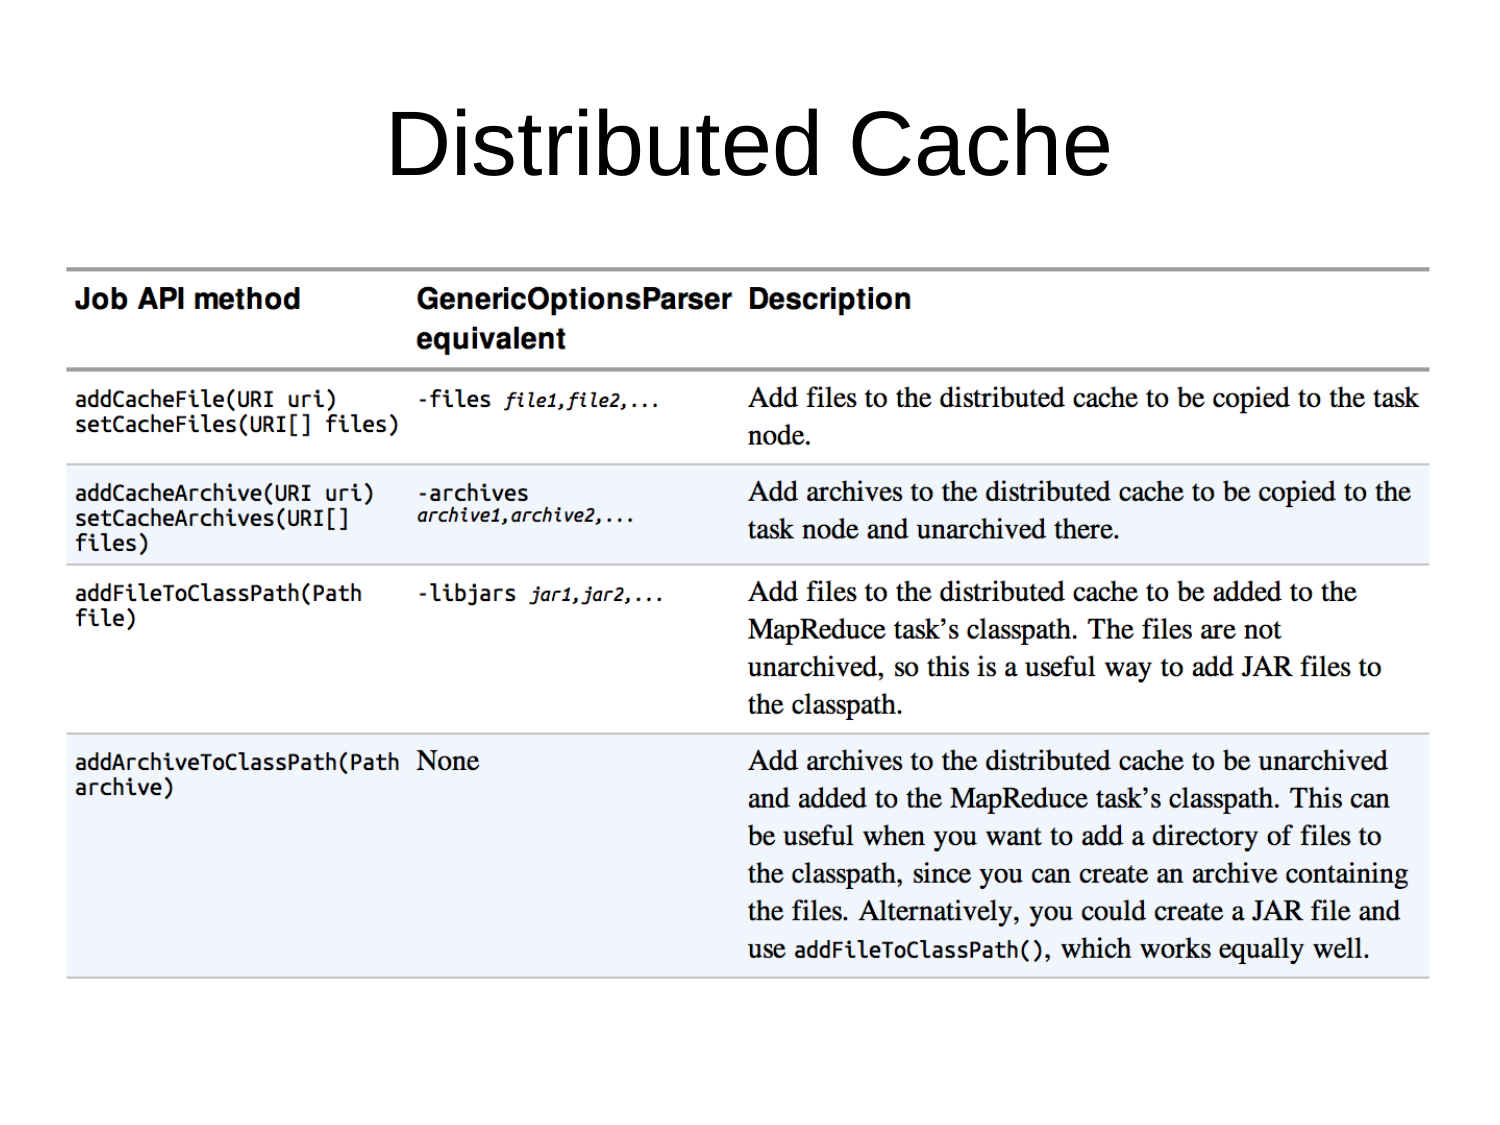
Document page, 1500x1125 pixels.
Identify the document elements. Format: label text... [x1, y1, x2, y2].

title Distributed Cache [75, 45, 1425, 233]
picture [55, 261, 1442, 988]
